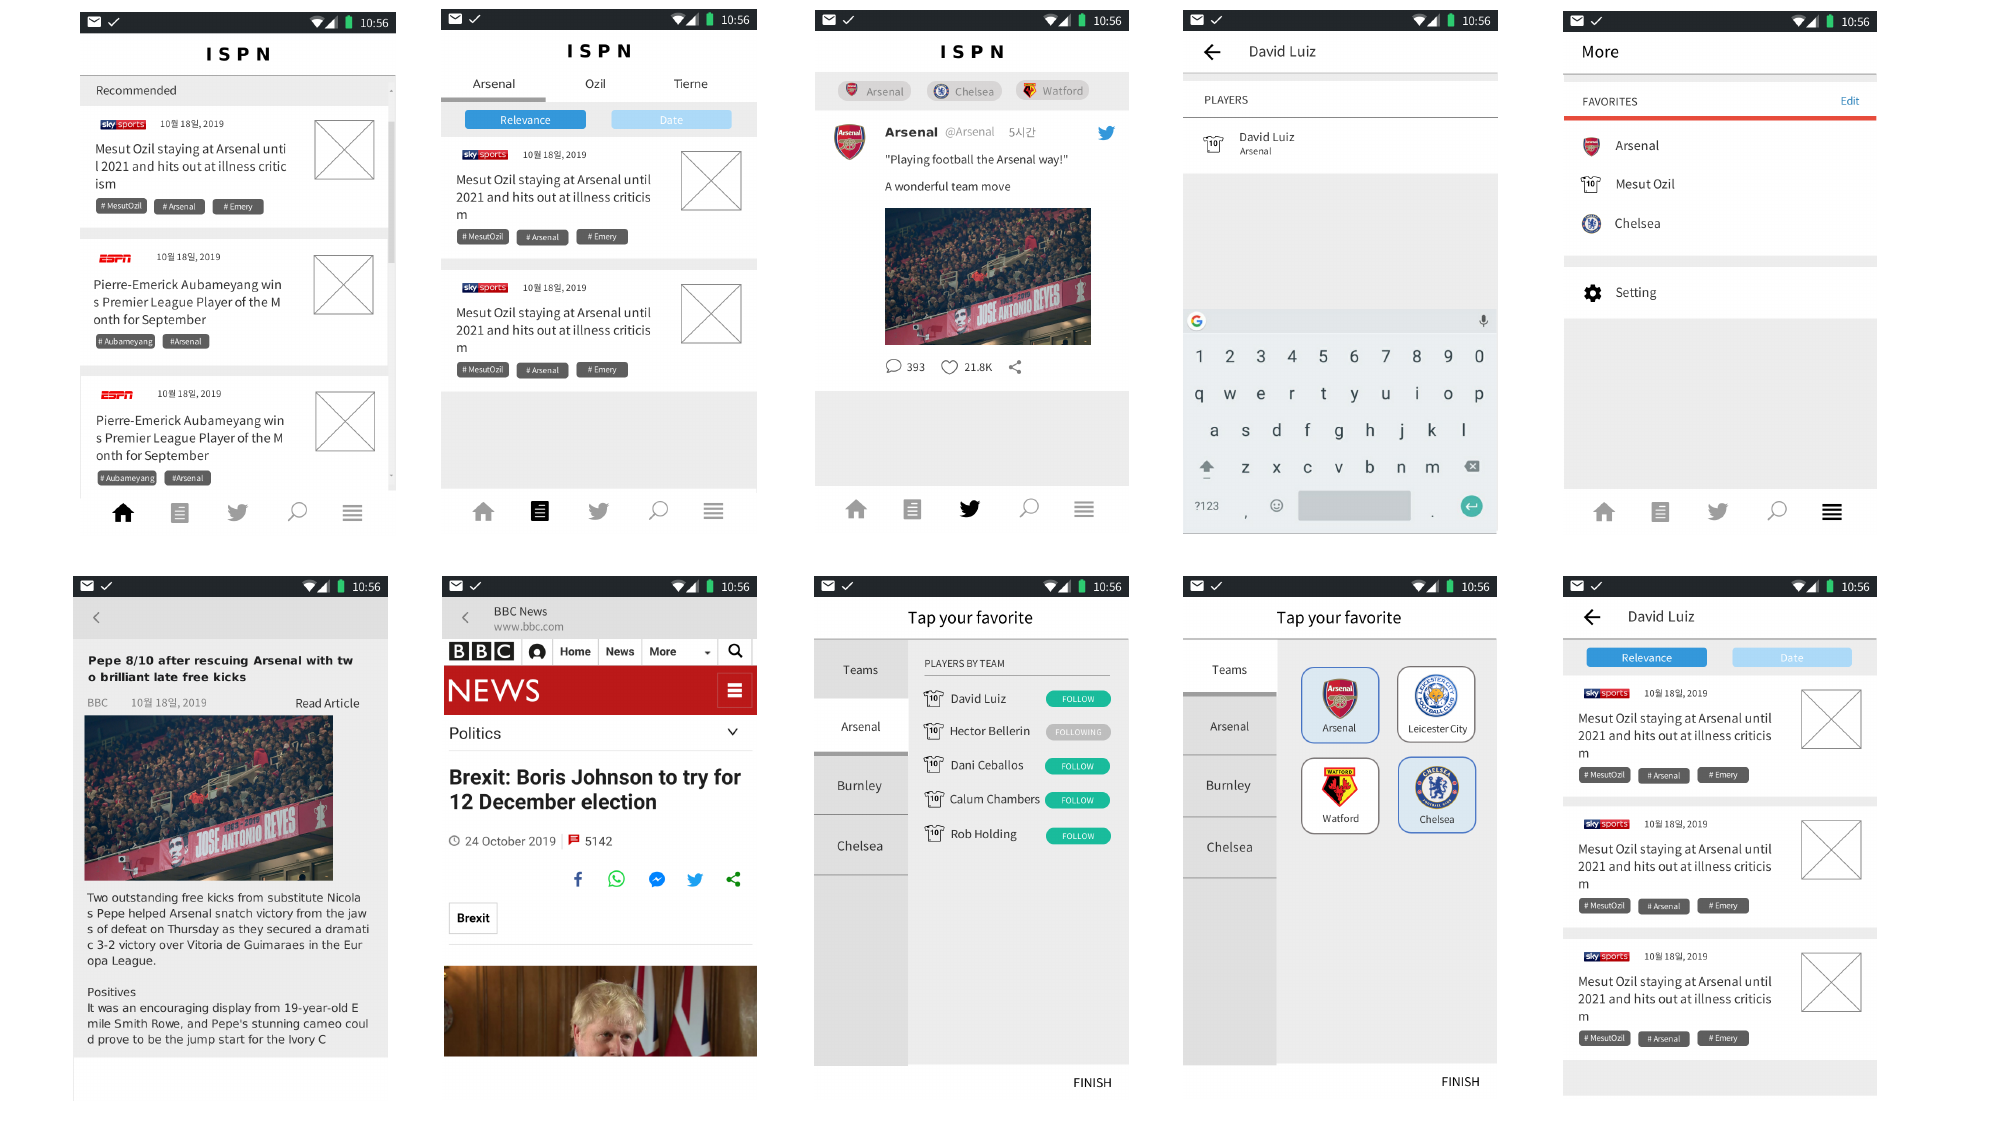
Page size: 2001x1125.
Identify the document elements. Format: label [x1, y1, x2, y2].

picture [1183, 576, 1497, 1099]
picture [1562, 11, 1877, 535]
picture [1183, 10, 1498, 534]
picture [1563, 576, 1877, 1099]
picture [814, 576, 1129, 1100]
picture [815, 10, 1129, 533]
picture [73, 576, 388, 1101]
picture [441, 9, 757, 534]
picture [80, 12, 396, 536]
picture [442, 576, 757, 1100]
